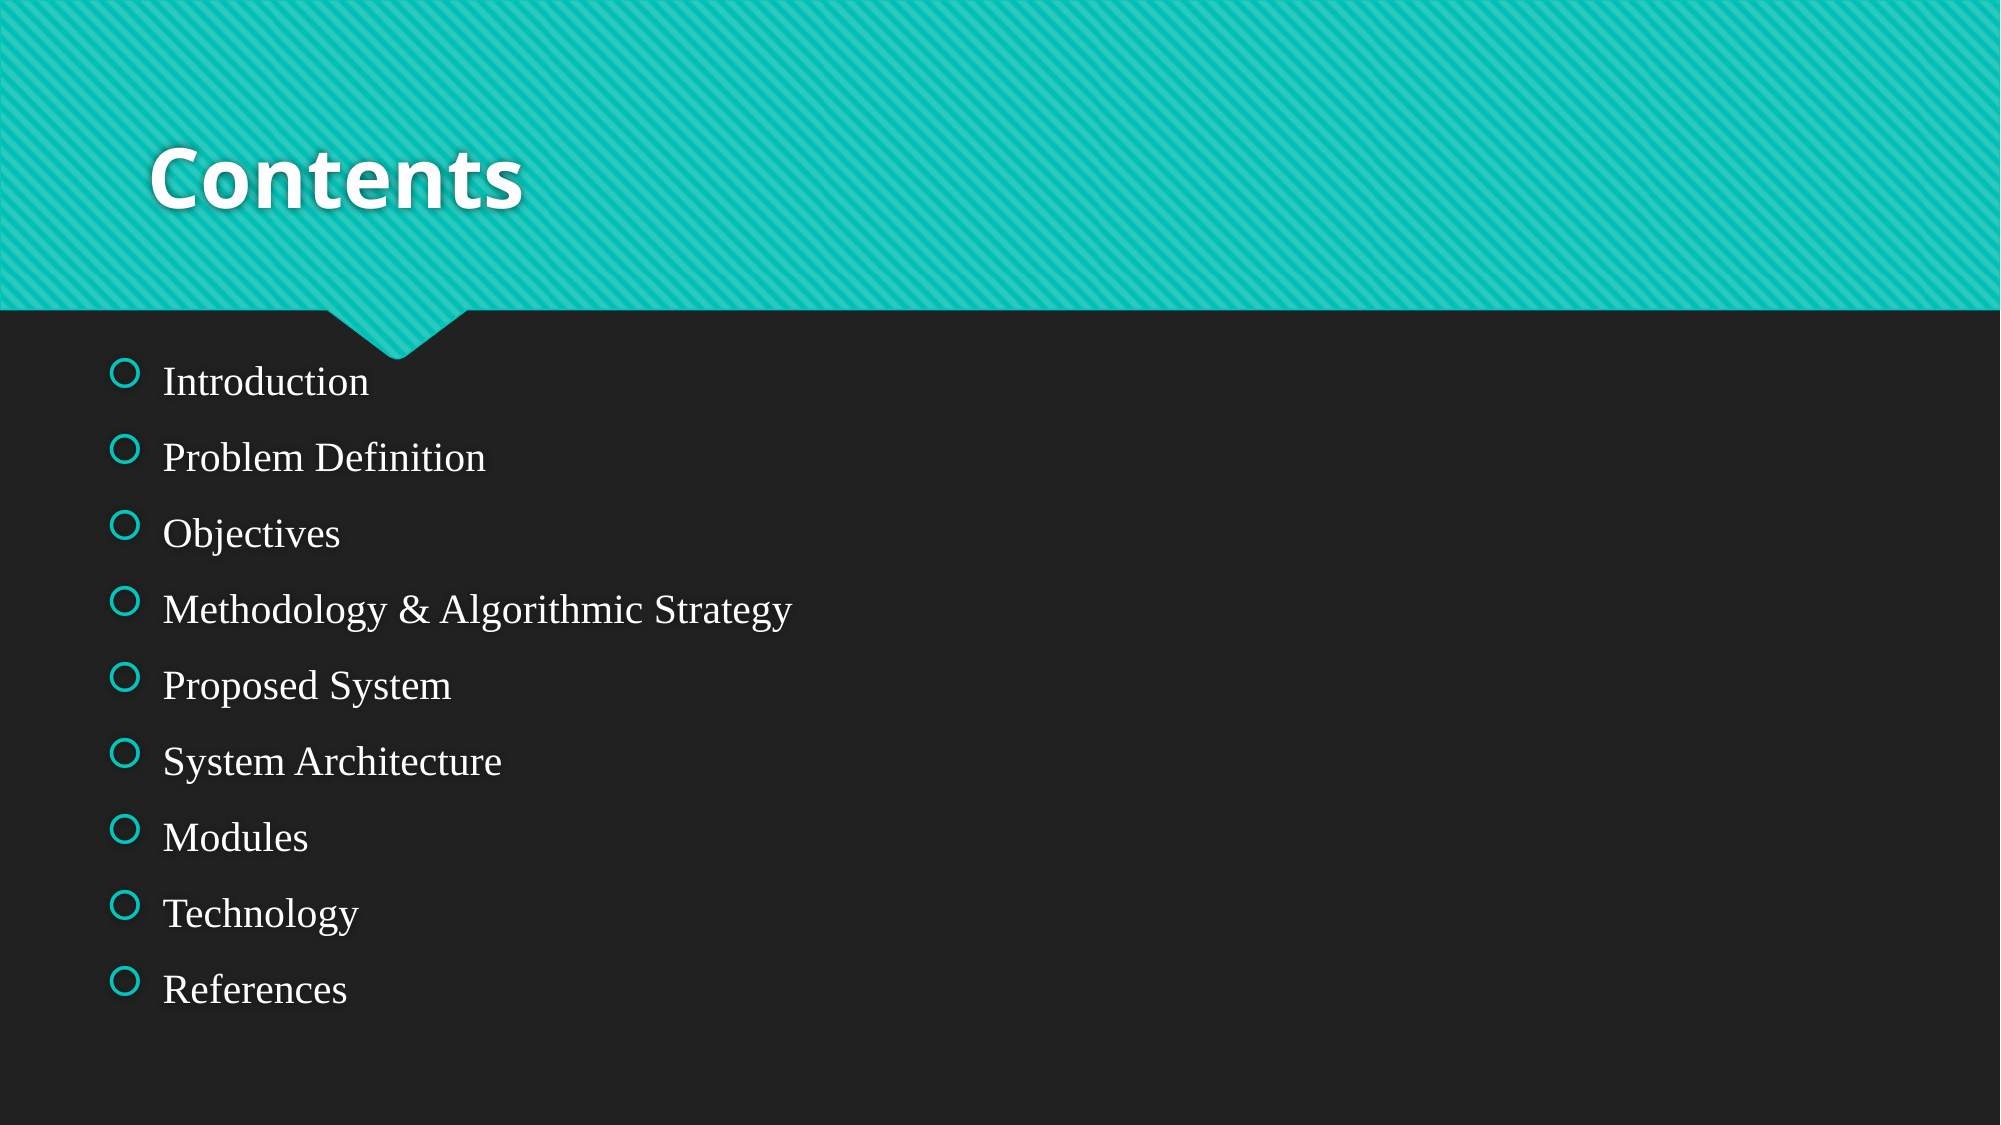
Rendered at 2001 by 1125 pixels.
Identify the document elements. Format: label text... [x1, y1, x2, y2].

list Introduction Problem Definition Objectives Methodology & Algorithmic Strategy Proposed System System Architecture Modules Technology References [91, 351, 1823, 1014]
title Contents [132, 73, 1868, 233]
